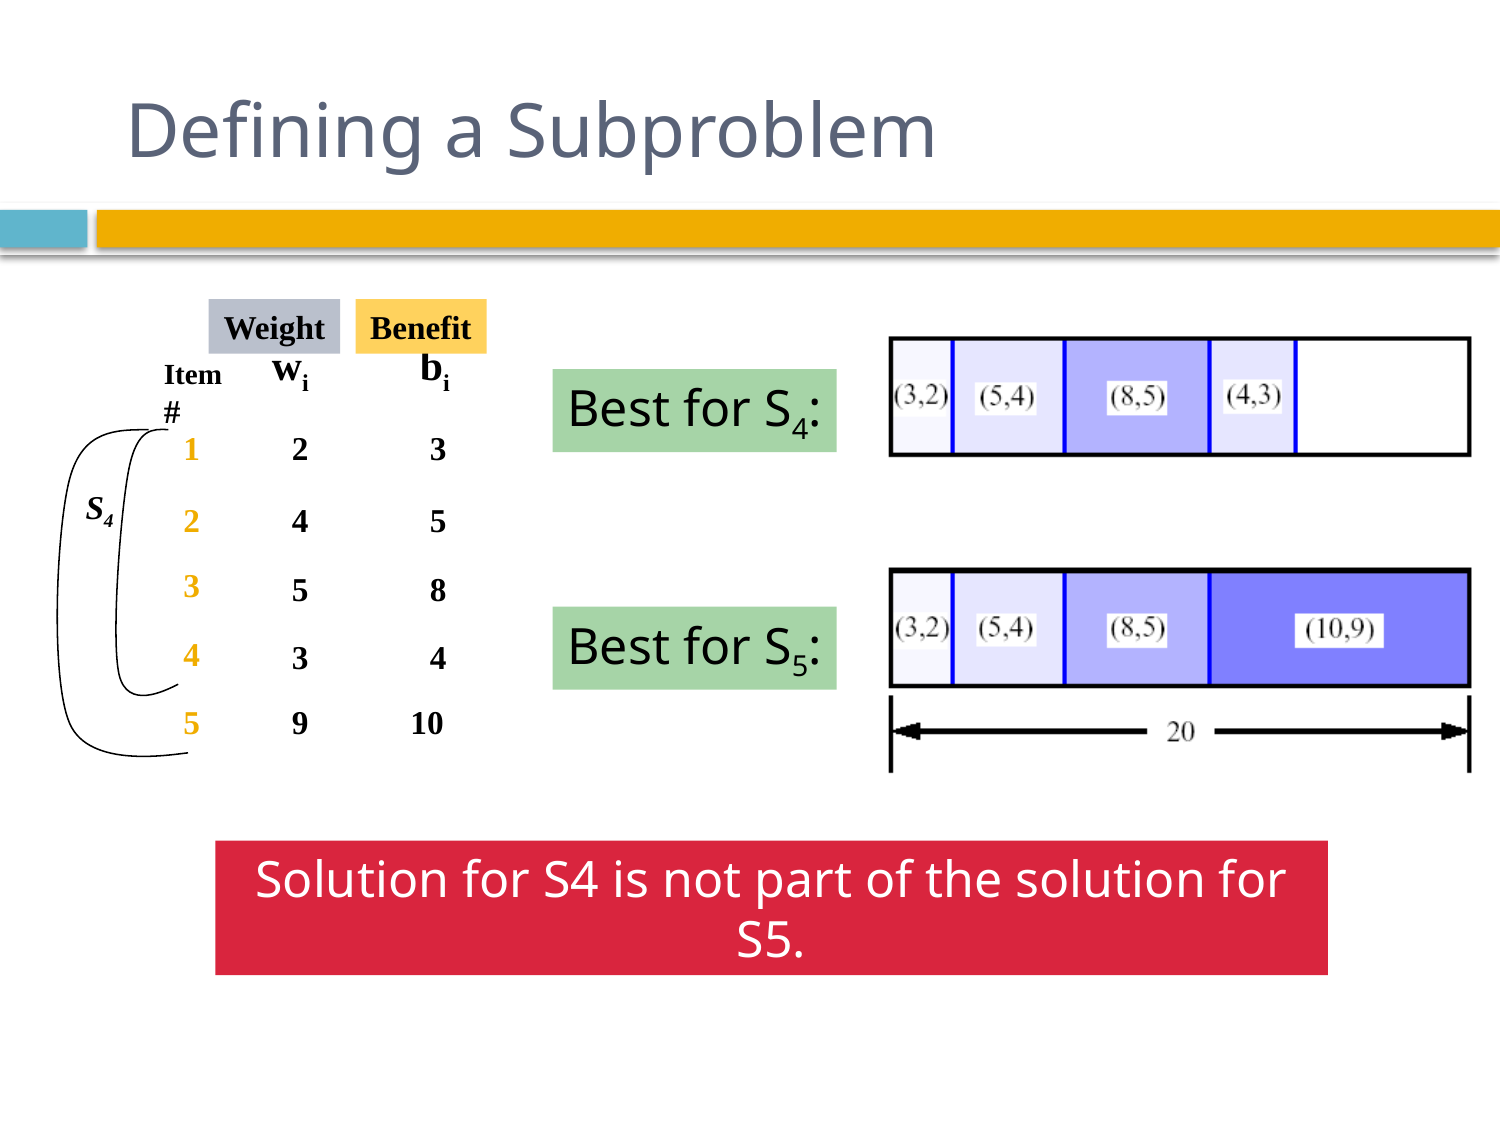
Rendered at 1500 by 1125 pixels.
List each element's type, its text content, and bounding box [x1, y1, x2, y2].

title Defining a Subproblem [110, 46, 1448, 209]
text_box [49, 298, 489, 770]
text_box Best for S5: [552, 606, 837, 690]
text_box Solution for S4 is not part of the solution for S5. [215, 840, 1328, 976]
text_box Best for S4: [552, 369, 837, 453]
picture [880, 317, 1482, 781]
